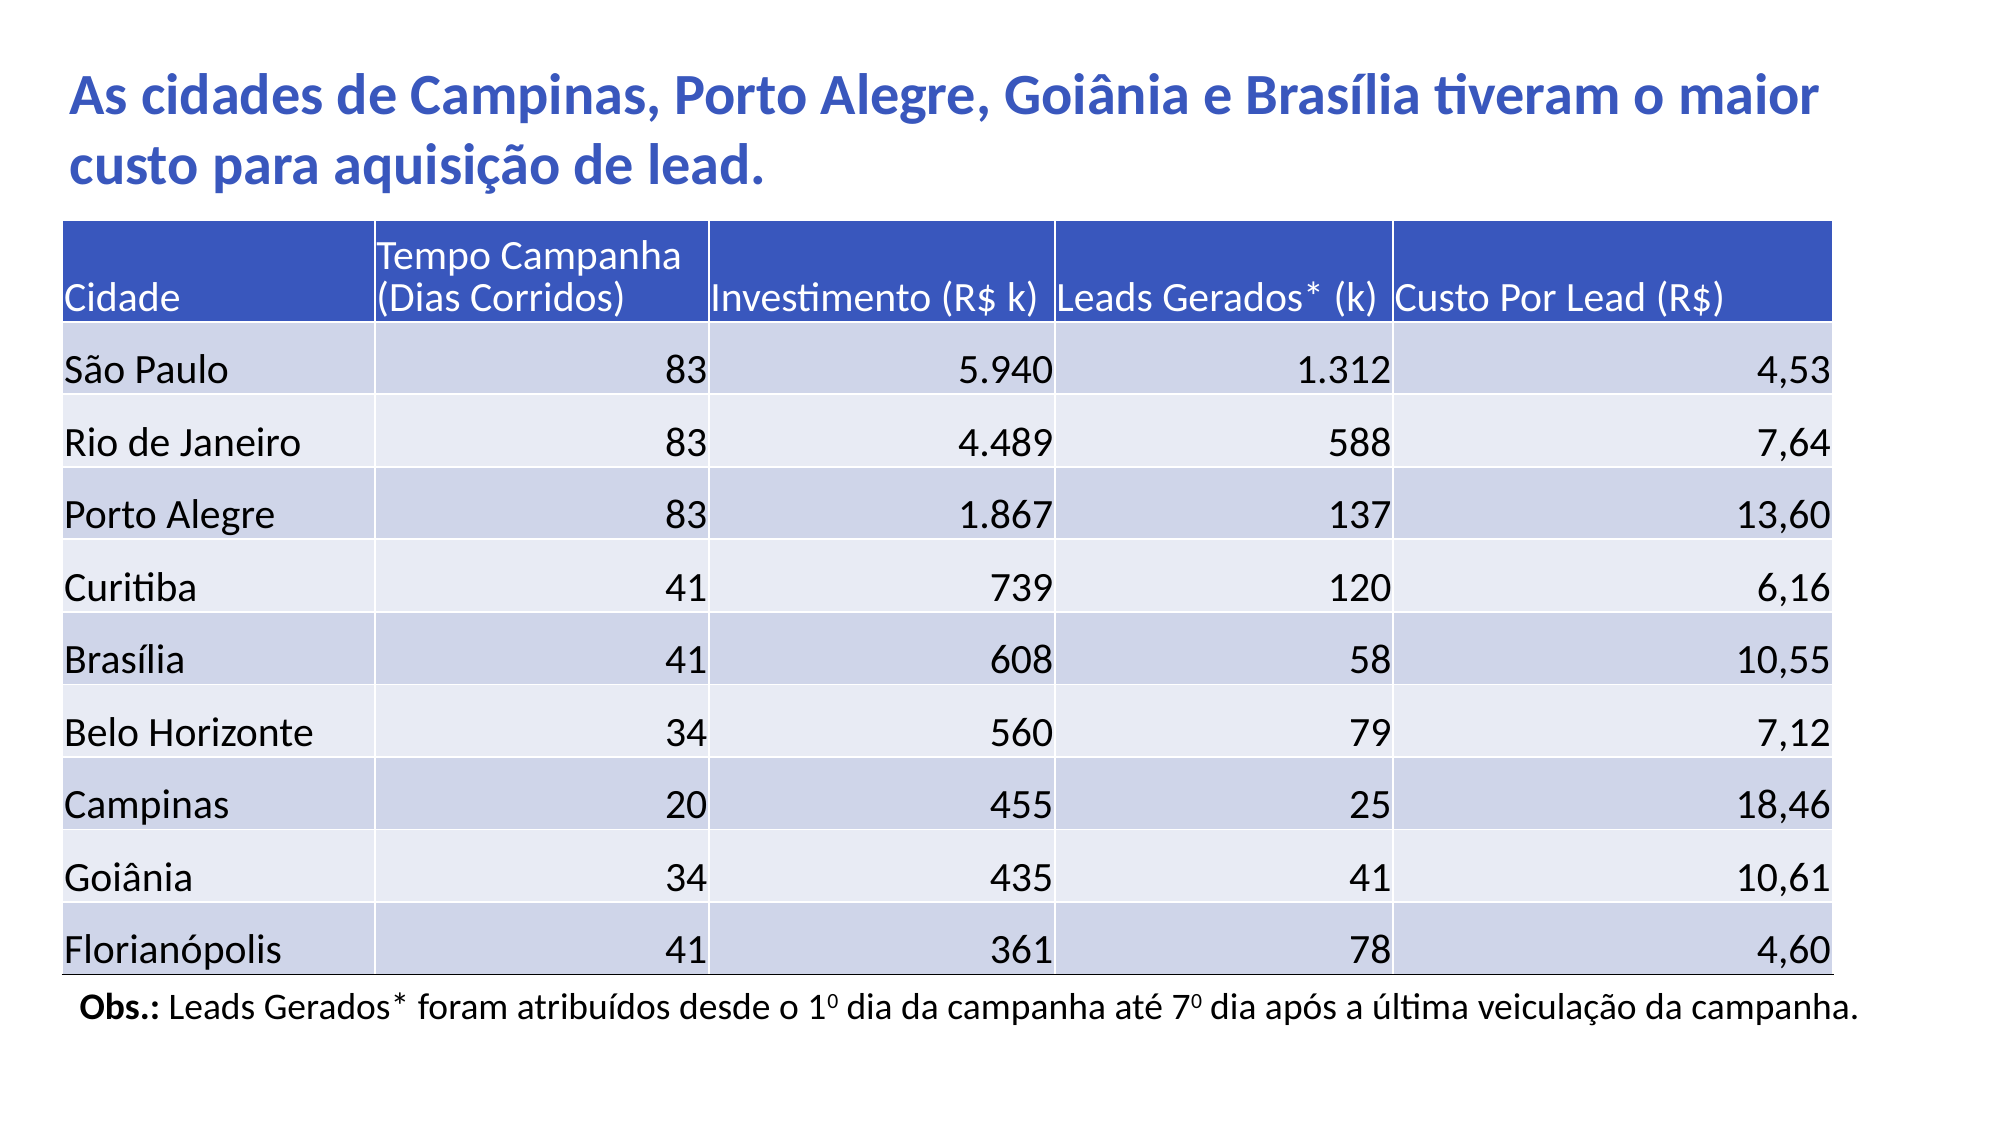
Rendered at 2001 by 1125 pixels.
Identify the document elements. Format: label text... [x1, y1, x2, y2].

table_cell Campinas [63, 758, 374, 829]
table_cell 41 [376, 540, 708, 611]
table_cell 83 [376, 395, 708, 466]
table_header Investimento (R$ k) [710, 221, 1054, 321]
table_cell Brasília [63, 613, 374, 684]
table_cell 6,16 [1394, 540, 1832, 611]
table_cell 10,55 [1394, 613, 1832, 684]
table_cell 13,60 [1394, 468, 1832, 538]
text_box As cidades de Campinas, Porto Alegre, Goiânia e Brasília tiveram o maior custo para aquisição de lead. [54, 48, 1945, 204]
table_cell Florianópolis [63, 903, 374, 974]
table_cell 58 [1056, 613, 1392, 684]
table_cell 361 [710, 903, 1054, 974]
table_cell 1.312 [1056, 323, 1392, 393]
table_cell 455 [710, 758, 1054, 829]
table_cell 739 [710, 540, 1054, 611]
table_cell 34 [376, 830, 708, 901]
table_cell 83 [376, 468, 708, 538]
table_header Leads Gerados* (k) [1056, 221, 1392, 321]
table_cell São Paulo [63, 323, 374, 393]
table_cell 4,60 [1394, 903, 1832, 974]
table_cell 41 [376, 903, 708, 974]
table_cell 137 [1056, 468, 1392, 538]
table_cell 41 [376, 613, 708, 684]
table_cell 79 [1056, 685, 1392, 756]
table_cell Rio de Janeiro [63, 395, 374, 466]
table_cell Goiânia [63, 830, 374, 901]
table_cell 1.867 [710, 468, 1054, 538]
table_cell 20 [376, 758, 708, 829]
table_cell 608 [710, 613, 1054, 684]
table_cell 5.940 [710, 323, 1054, 393]
table_cell 83 [376, 323, 708, 393]
table_header Tempo Campanha (Dias Corridos) [376, 221, 708, 321]
table_cell 34 [376, 685, 708, 756]
table_cell 4.489 [710, 395, 1054, 466]
table_cell 4,53 [1394, 323, 1832, 393]
table_cell 41 [1056, 830, 1392, 901]
table_cell 10,61 [1394, 830, 1832, 901]
text_box Obs.: Leads Gerados* foram atribuídos desde o 10 dia da campanha até 70 dia após a última veiculação da campanha. [64, 974, 1876, 1035]
table_cell 18,46 [1394, 758, 1832, 829]
table_cell Curitiba [63, 540, 374, 611]
table_cell Belo Horizonte [63, 685, 374, 756]
table_cell 25 [1056, 758, 1392, 829]
table_header Cidade [63, 221, 374, 321]
table_header Custo Por Lead (R$) [1394, 221, 1832, 321]
table_cell 7,12 [1394, 685, 1832, 756]
table_cell 78 [1056, 903, 1392, 974]
table_cell 435 [710, 830, 1054, 901]
table_cell Porto Alegre [63, 468, 374, 538]
table_cell 560 [710, 685, 1054, 756]
table_cell 120 [1056, 540, 1392, 611]
table_cell 7,64 [1394, 395, 1832, 466]
table_cell 588 [1056, 395, 1392, 466]
